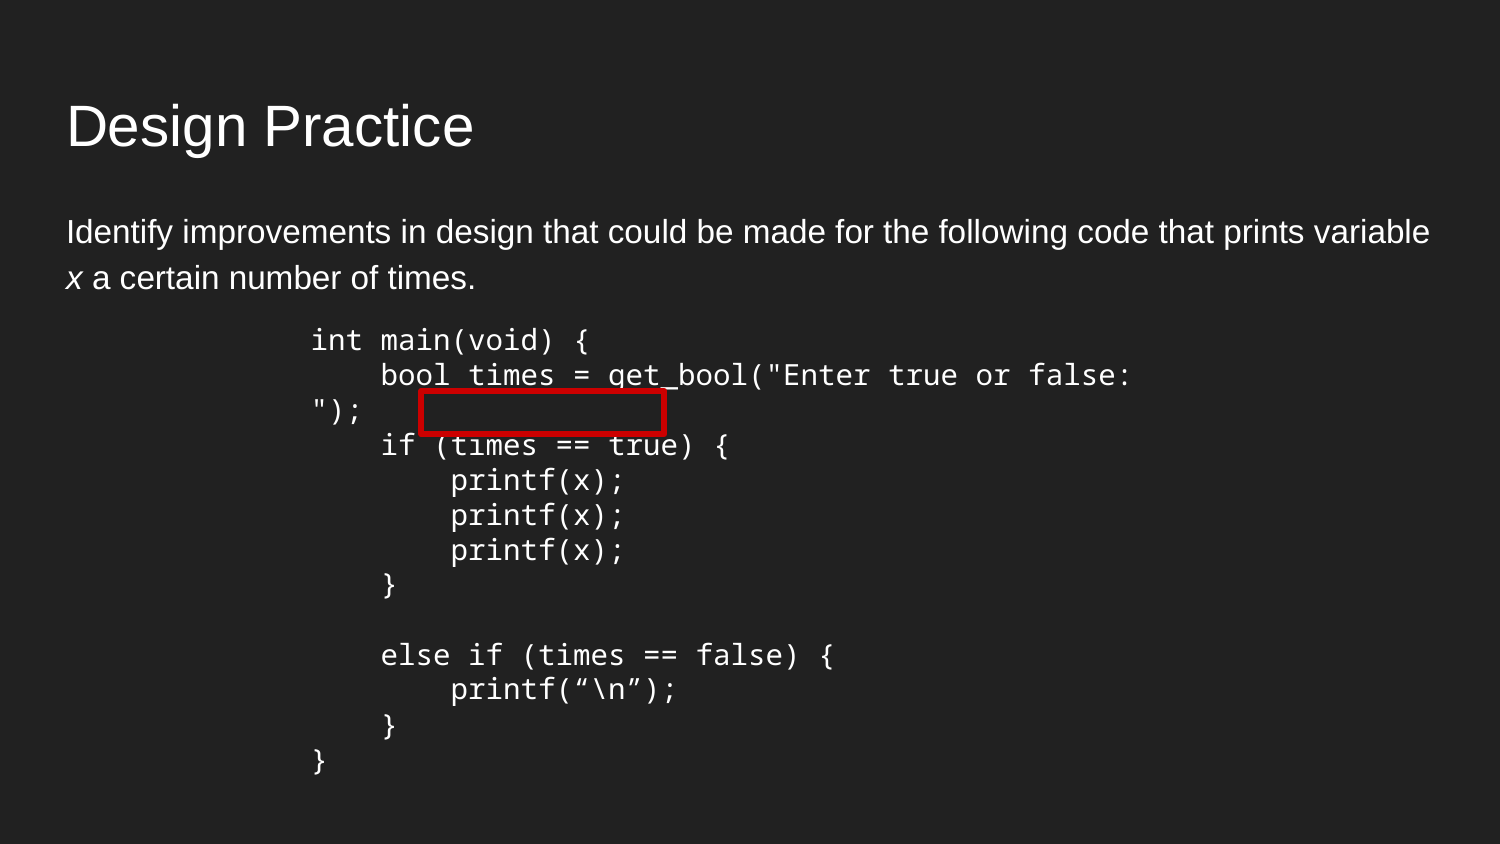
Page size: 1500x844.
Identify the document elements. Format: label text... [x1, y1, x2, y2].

title Design Practice [51, 72, 1449, 167]
list int main(void) { bool times = get_bool("Enter true or false: "); if (times == true) { printf(x); printf(x); printf(x); } else if (times == false) { printf(“\n”); } } [295, 306, 1205, 766]
text_box [421, 390, 665, 435]
list Identify improvements in design that could be made for the following code that prints variable x a certain number of times. [51, 189, 1449, 750]
